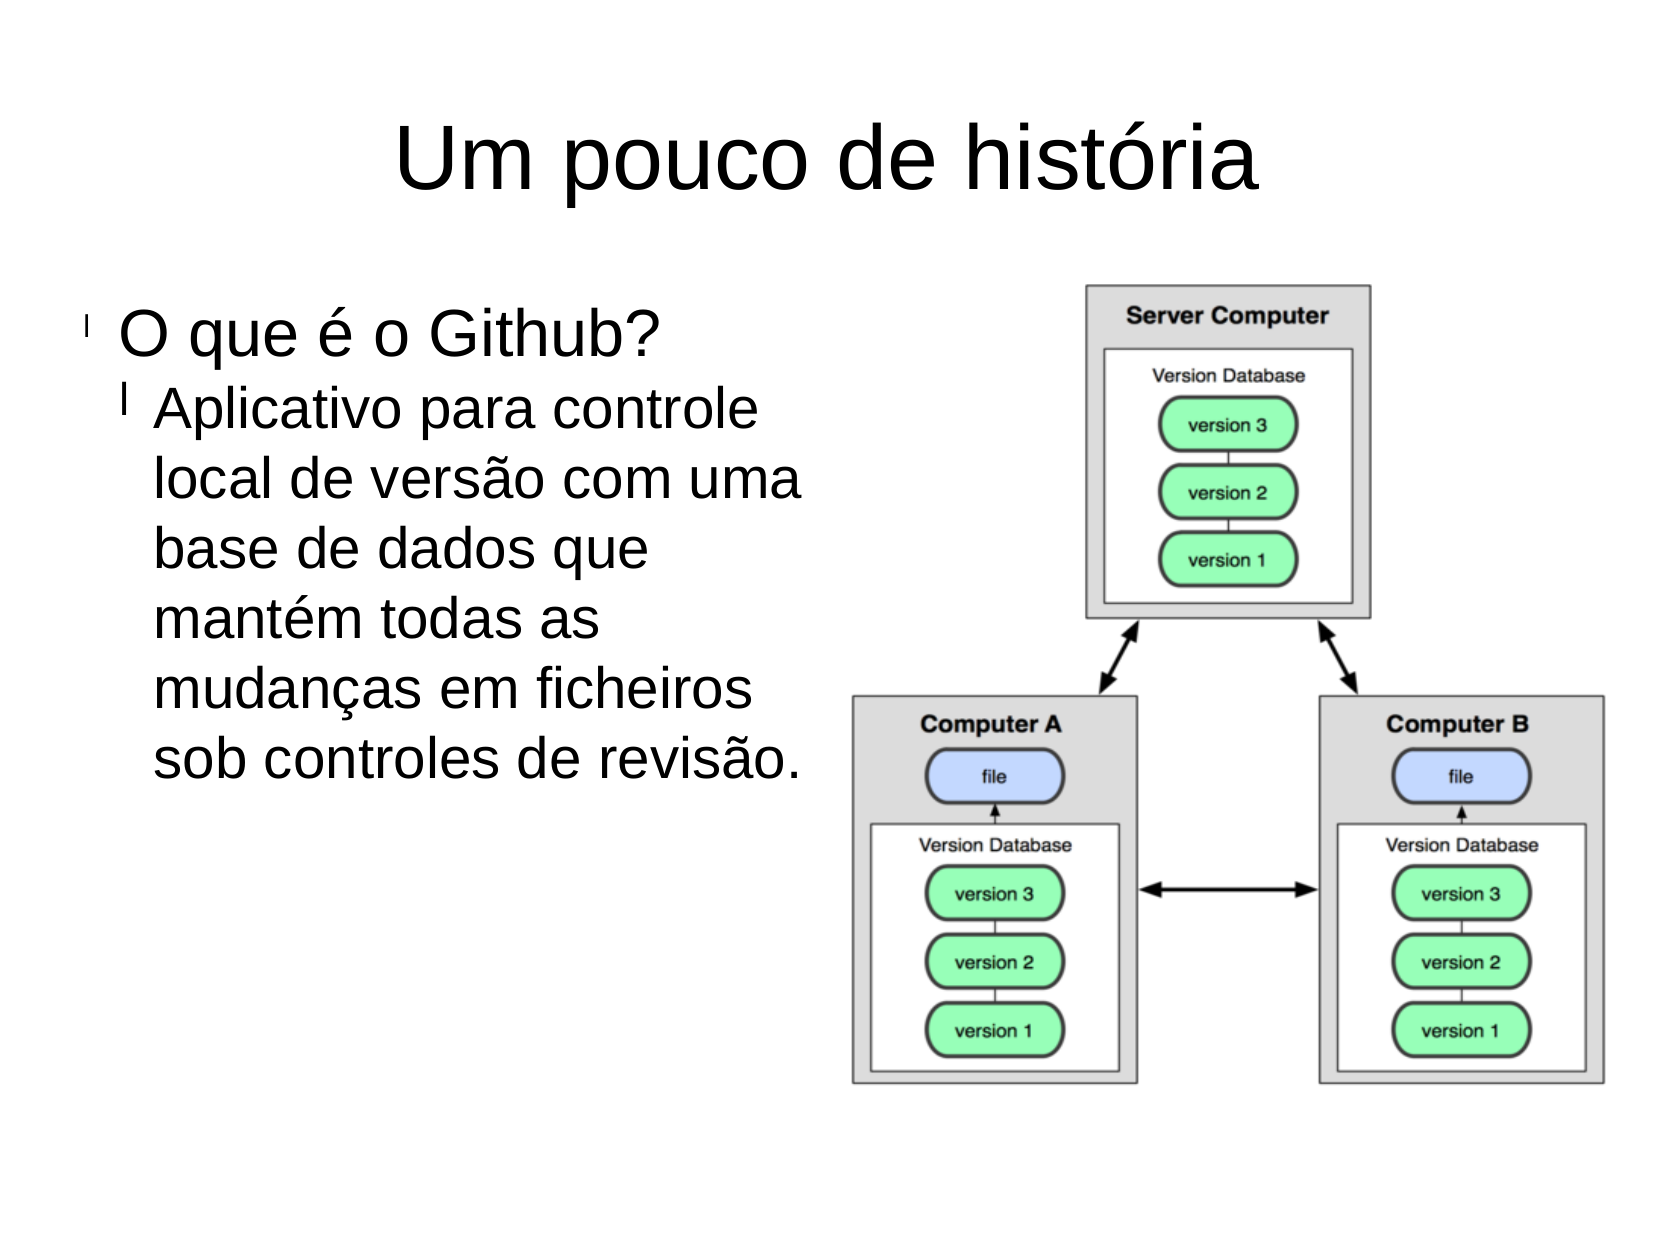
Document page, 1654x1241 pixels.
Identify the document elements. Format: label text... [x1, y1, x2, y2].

text_box Um pouco de história [82, 49, 1571, 257]
picture [849, 283, 1607, 1087]
text_box O que é o Github? Aplicativo para controle local de versão com uma base de dados que mantém todas as mudanças em ficheiros sob controles de revisão. [82, 290, 809, 1010]
